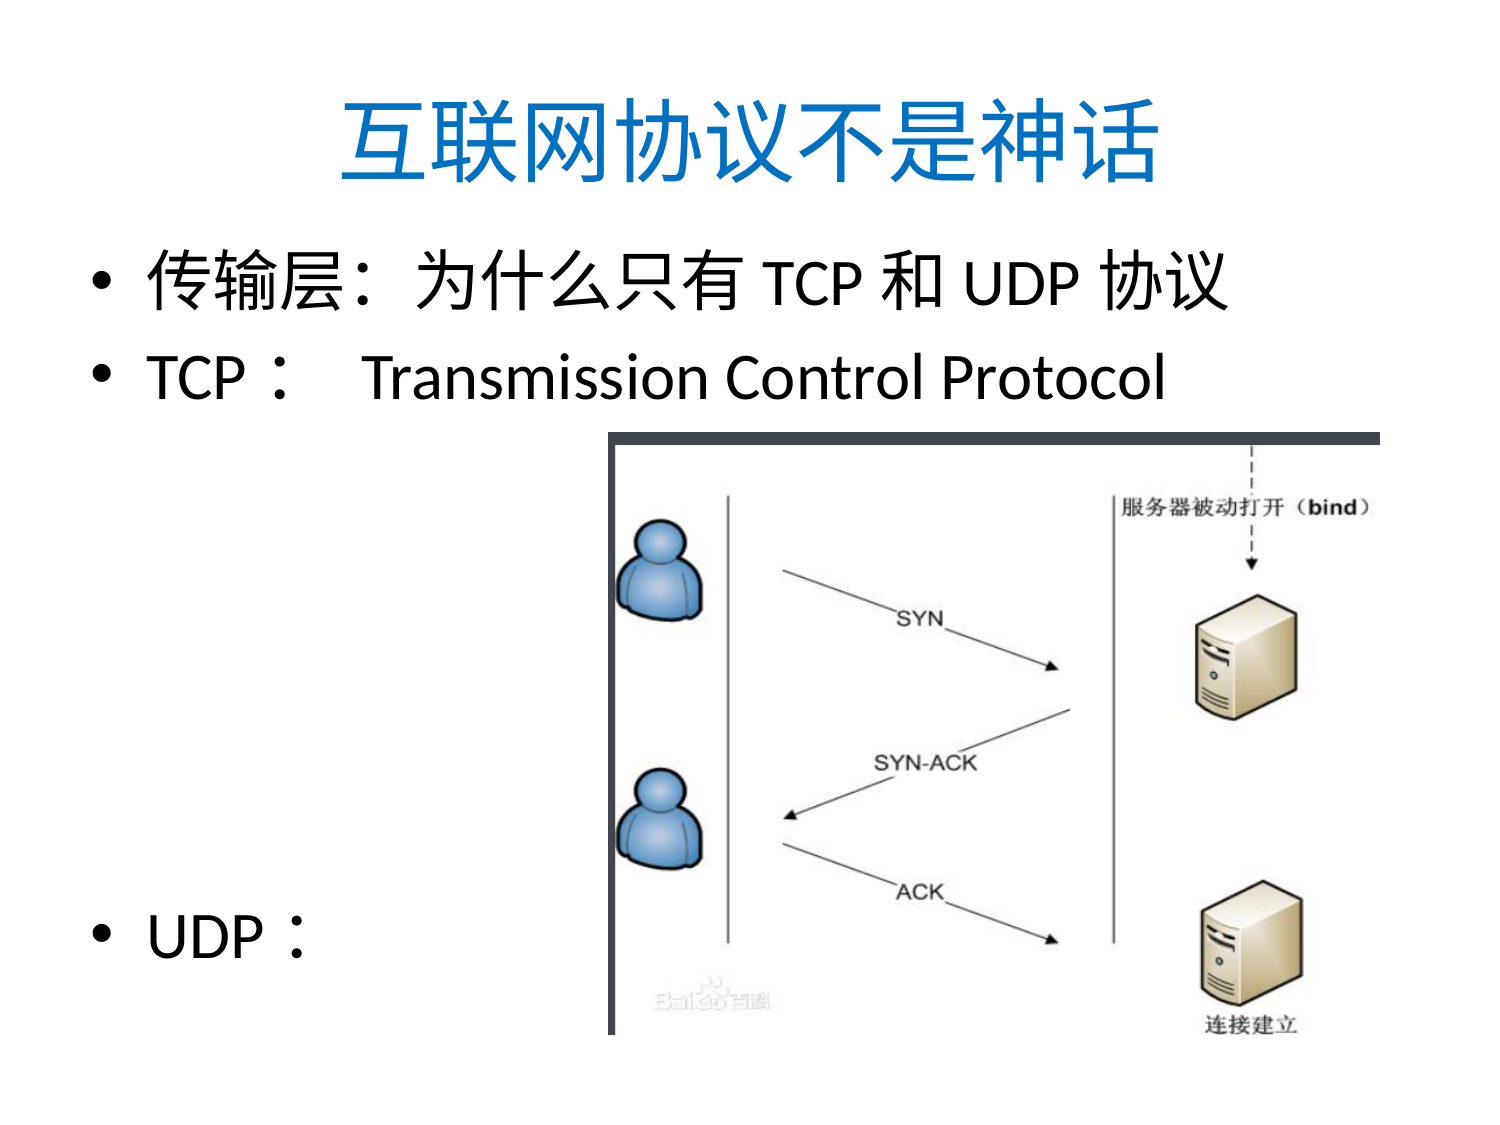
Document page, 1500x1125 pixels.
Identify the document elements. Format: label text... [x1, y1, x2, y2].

list 传输层：为什么只有TCP和UDP协议 TCP： Transmission Control Protocol UDP： [75, 231, 1425, 1005]
picture [607, 432, 1380, 1036]
title 互联网协议不是神话 [75, 45, 1425, 231]
